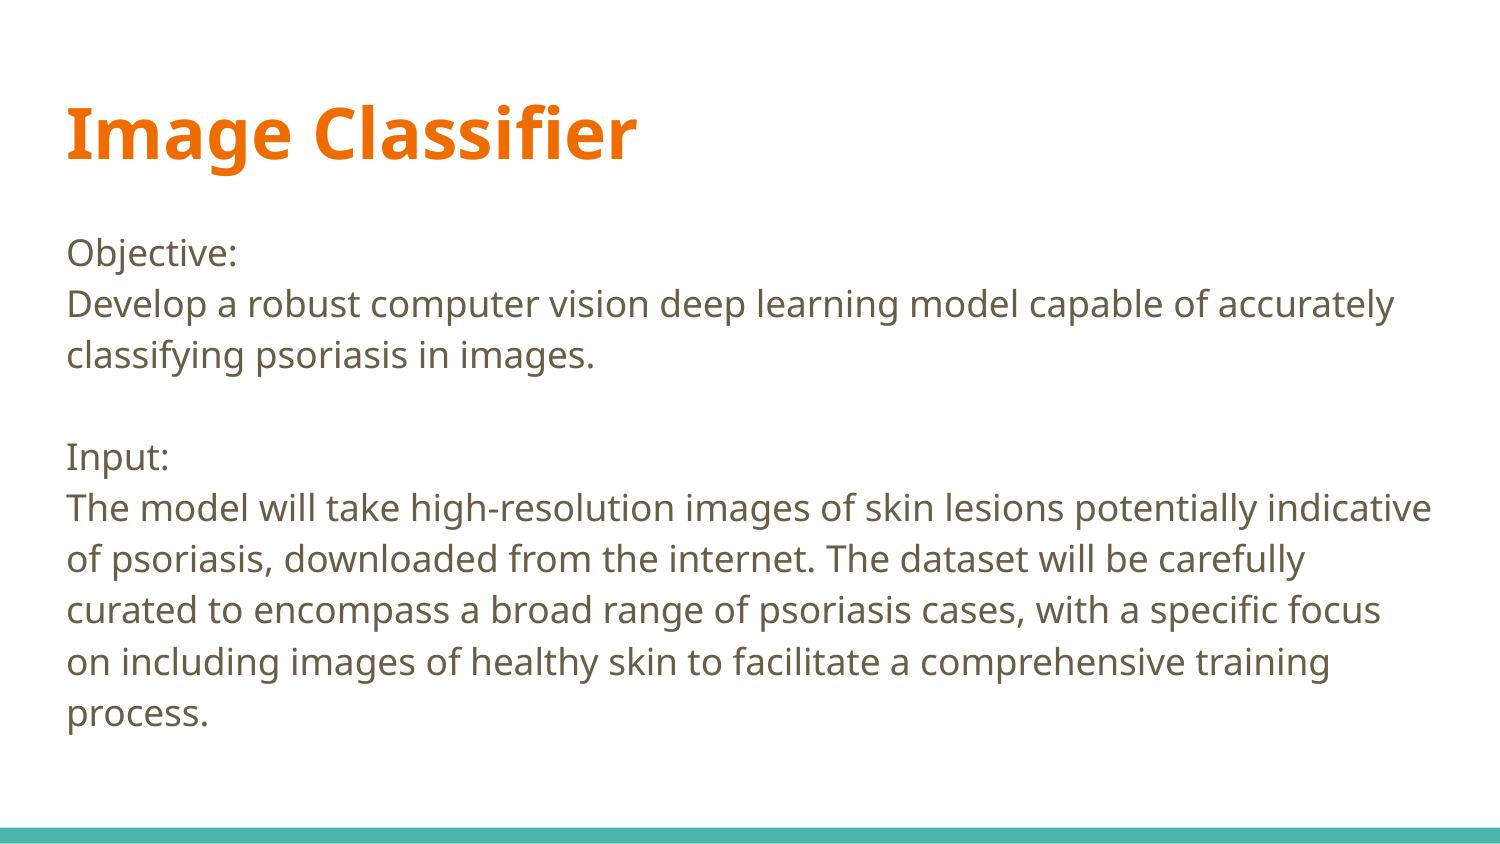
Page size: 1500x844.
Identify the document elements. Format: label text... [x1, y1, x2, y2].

list Objective: Develop a robust computer vision deep learning model capable of accurately classifying psoriasis in images. Input: The model will take high-resolution images of skin lesions potentially indicative of psoriasis, downloaded from the internet. The dataset will be carefully curated to encompass a broad range of psoriasis cases, with a specific focus on including images of healthy skin to facilitate a comprehensive training process. [51, 207, 1449, 750]
title Image Classifier [51, 72, 1449, 189]
